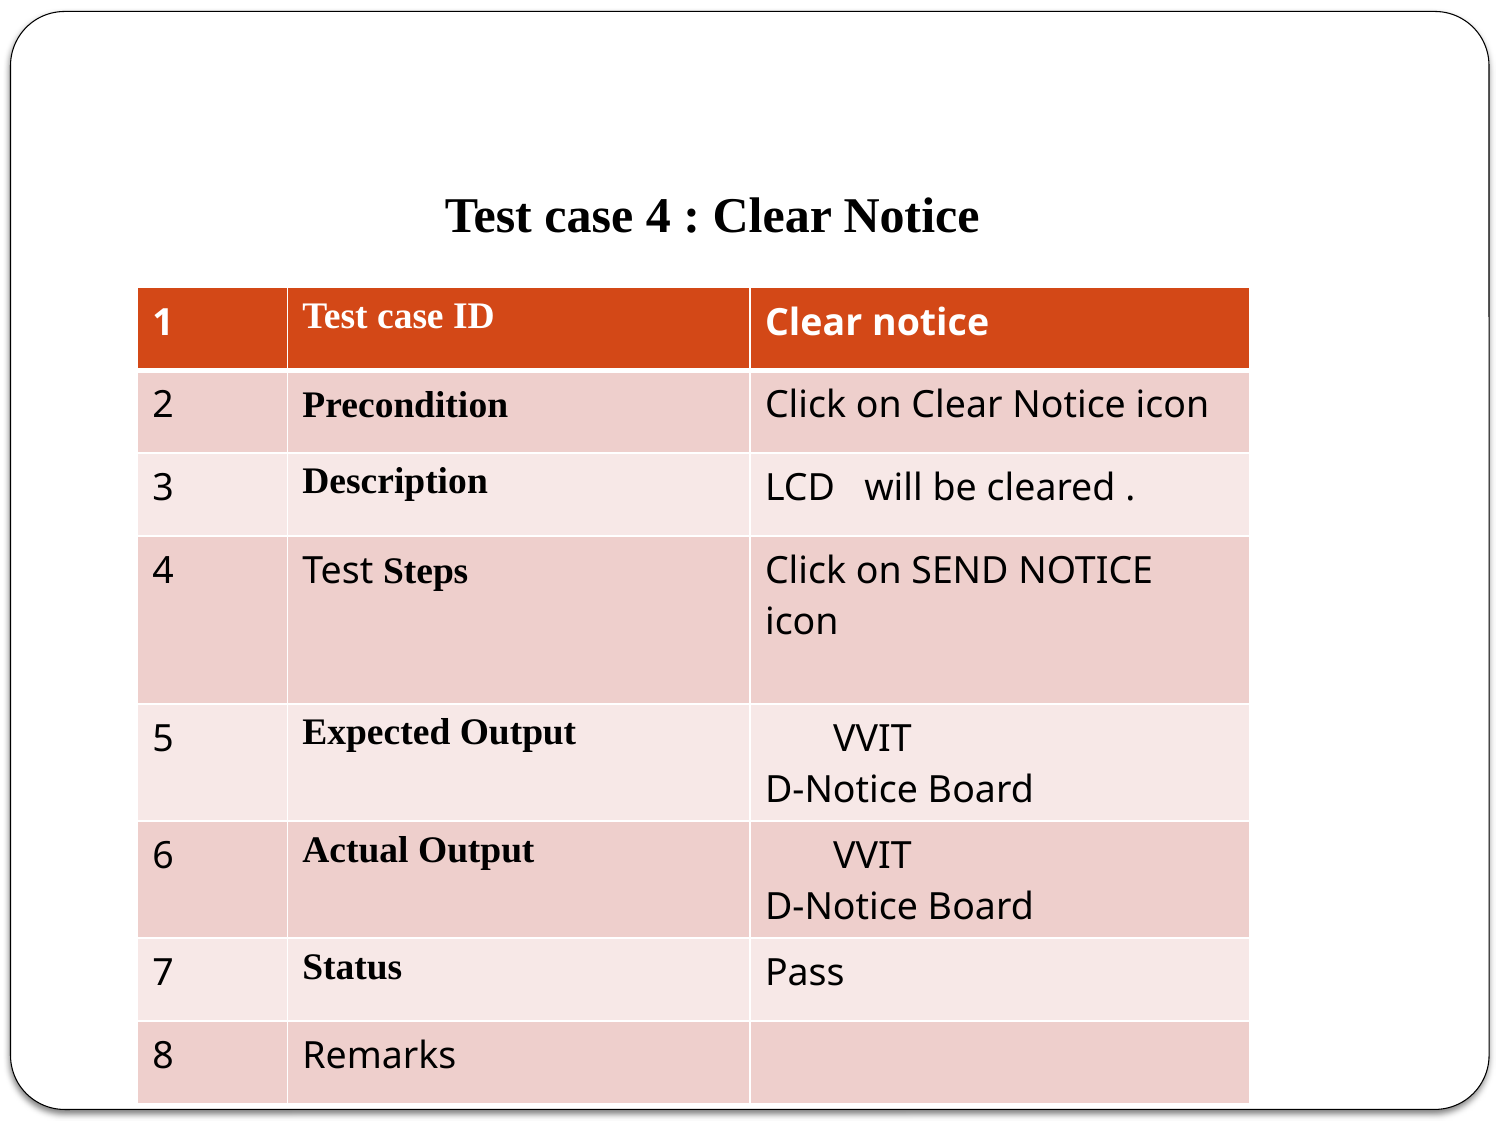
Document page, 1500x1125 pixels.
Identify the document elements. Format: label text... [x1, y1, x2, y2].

table_cell Description [288, 454, 749, 535]
table_cell Pass [751, 939, 1249, 1020]
table_header Clear notice [751, 288, 1249, 368]
table_header Test case ID [288, 288, 749, 368]
table_cell Precondition [288, 373, 749, 452]
table_cell 2 [138, 373, 287, 452]
table_cell Status [288, 939, 749, 1020]
table_cell 8 [138, 1022, 287, 1103]
table_cell [751, 1022, 1249, 1103]
table_cell 6 [138, 822, 287, 937]
table_cell Click on Clear Notice icon [751, 373, 1249, 452]
table_cell Actual Output [288, 822, 749, 937]
table_cell Click on SEND NOTICE icon [751, 537, 1249, 703]
table_cell Remarks [288, 1022, 749, 1103]
table_cell VVIT D-Notice Board [751, 822, 1249, 937]
table_cell Test Steps [288, 537, 749, 703]
table_cell VVIT D-Notice Board [751, 705, 1249, 820]
table_cell 7 [138, 939, 287, 1020]
table_cell 4 [138, 537, 287, 703]
table_cell 3 [138, 454, 287, 535]
text_box Test case 4 : Clear Notice [174, 174, 1250, 250]
table_cell LCD will be cleared . [751, 454, 1249, 535]
table_header 1 [138, 288, 287, 368]
table_cell 5 [138, 705, 287, 820]
table_cell Expected Output [288, 705, 749, 820]
